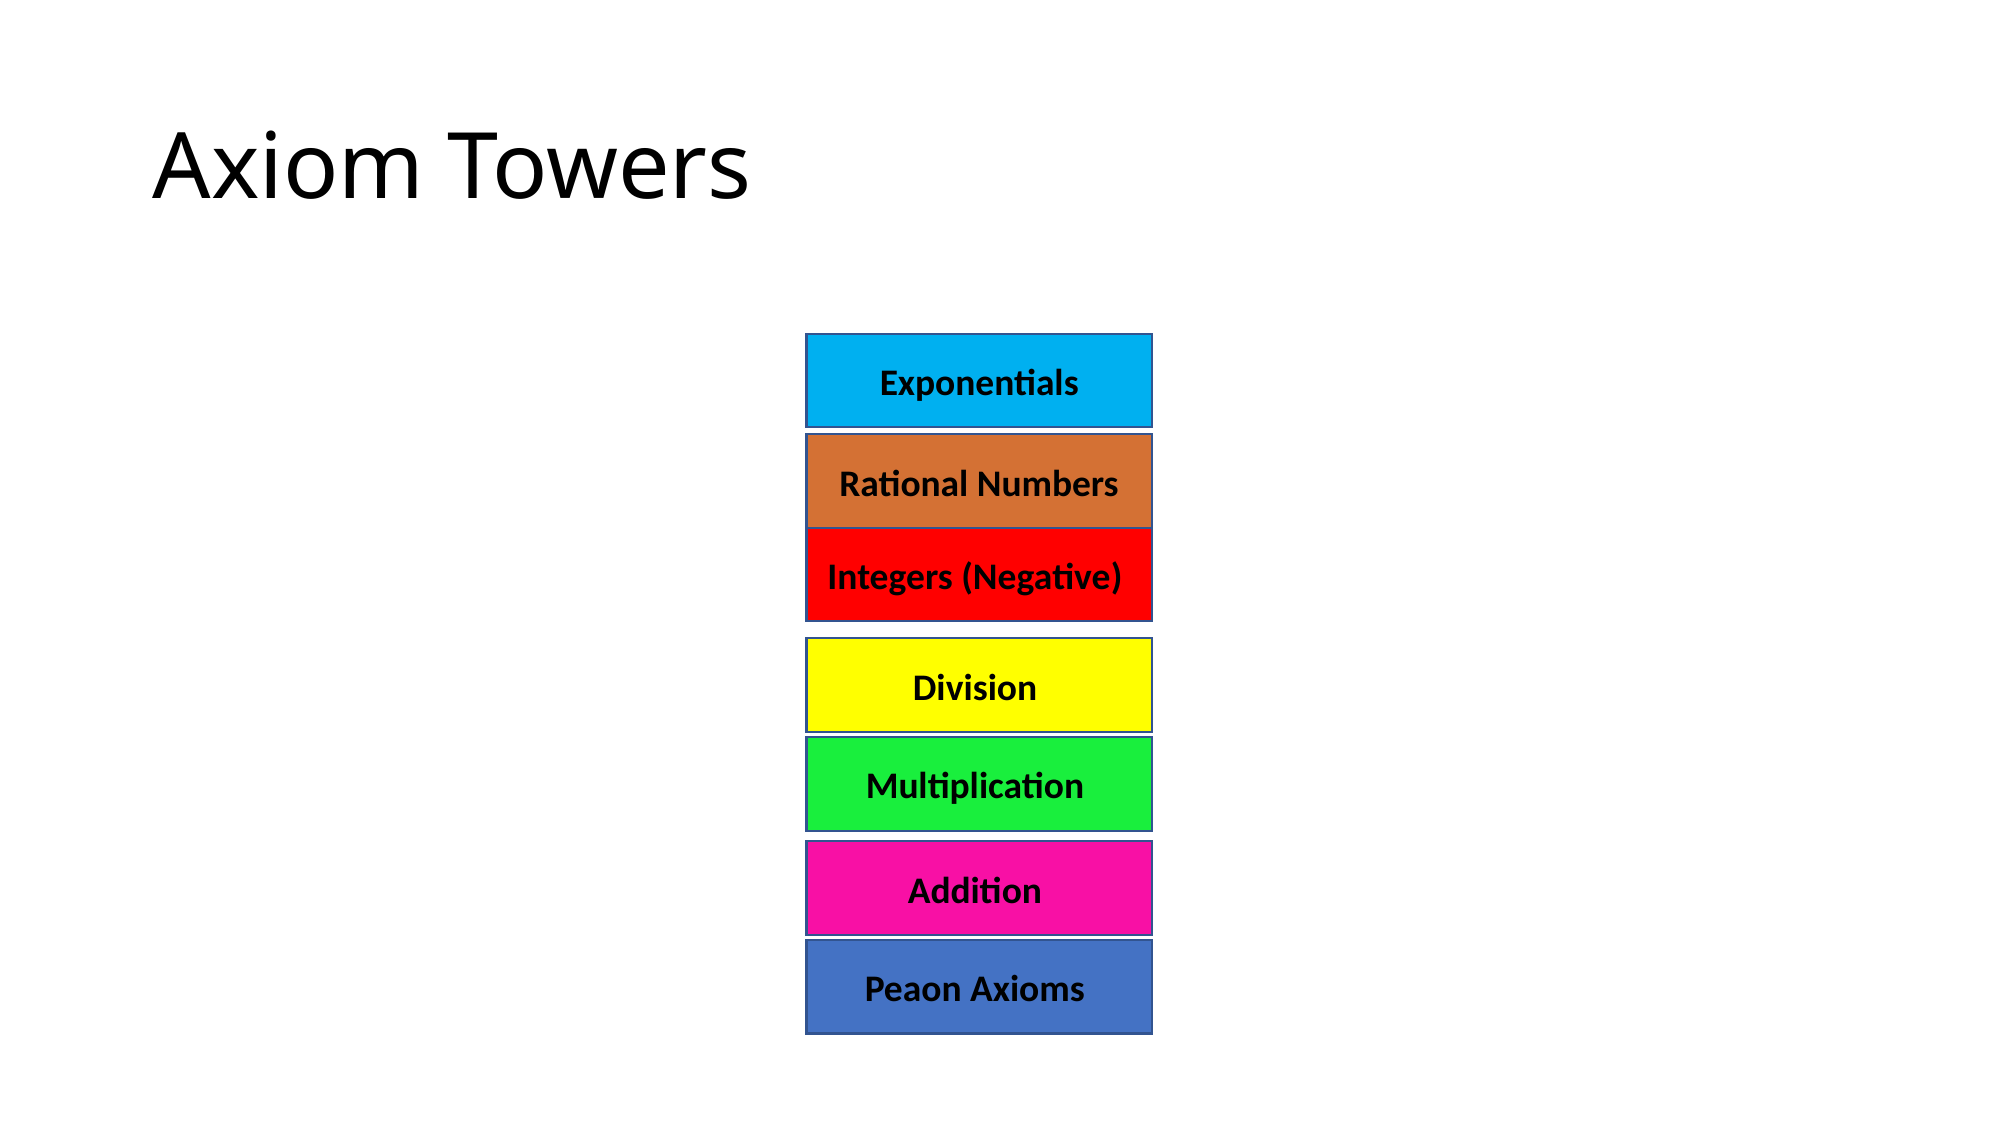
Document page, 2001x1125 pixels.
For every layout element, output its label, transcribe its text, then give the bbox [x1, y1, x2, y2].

title Axiom Towers [137, 59, 1863, 278]
text_box Peaon Axioms [805, 939, 1153, 1035]
text_box Exponentials [805, 333, 1153, 428]
text_box Rational Numbers [805, 433, 1153, 529]
text_box Addition [805, 840, 1153, 936]
text_box Multiplication [805, 736, 1153, 832]
text_box Integers (Negative) [805, 529, 1153, 622]
text_box Division [805, 637, 1153, 733]
